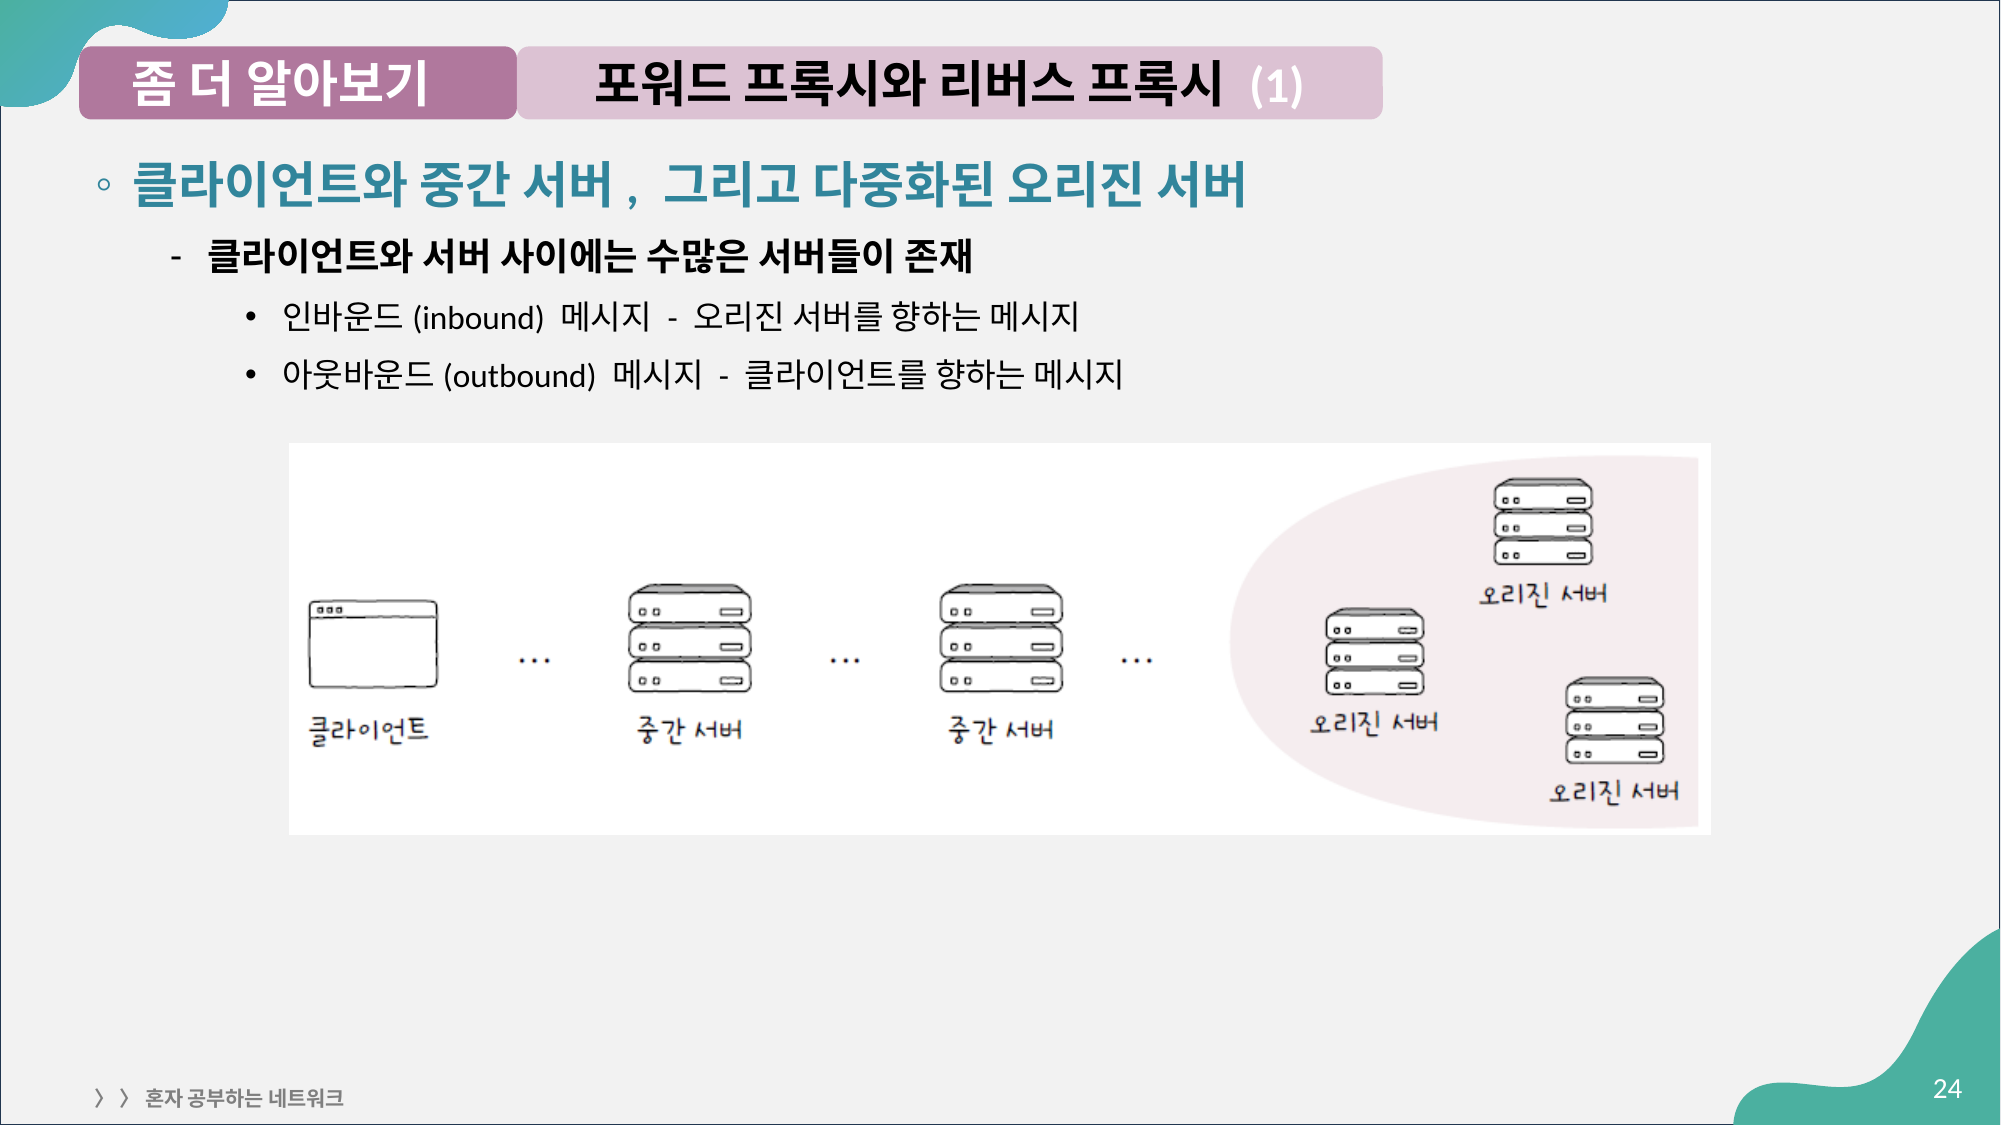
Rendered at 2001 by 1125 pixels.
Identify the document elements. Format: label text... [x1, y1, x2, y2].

list 클라이언트와 중간 서버, 그리고 다중화된 오리진 서버 클라이언트와 서버 사이에는 수많은 서버들이 존재 인바운드(inbound) 메시지 - 오리진 서버를 향하는 메시지 아웃바운드(outbound) 메시지 - 클라이언트를 향하는 메시지 [79, 133, 1931, 1079]
picture [289, 443, 1711, 835]
footer 〉 〉 혼자 공부하는 네트워크 [79, 1078, 755, 1114]
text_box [78, 46, 1383, 120]
slide_number ‹#› [1917, 1061, 1984, 1122]
